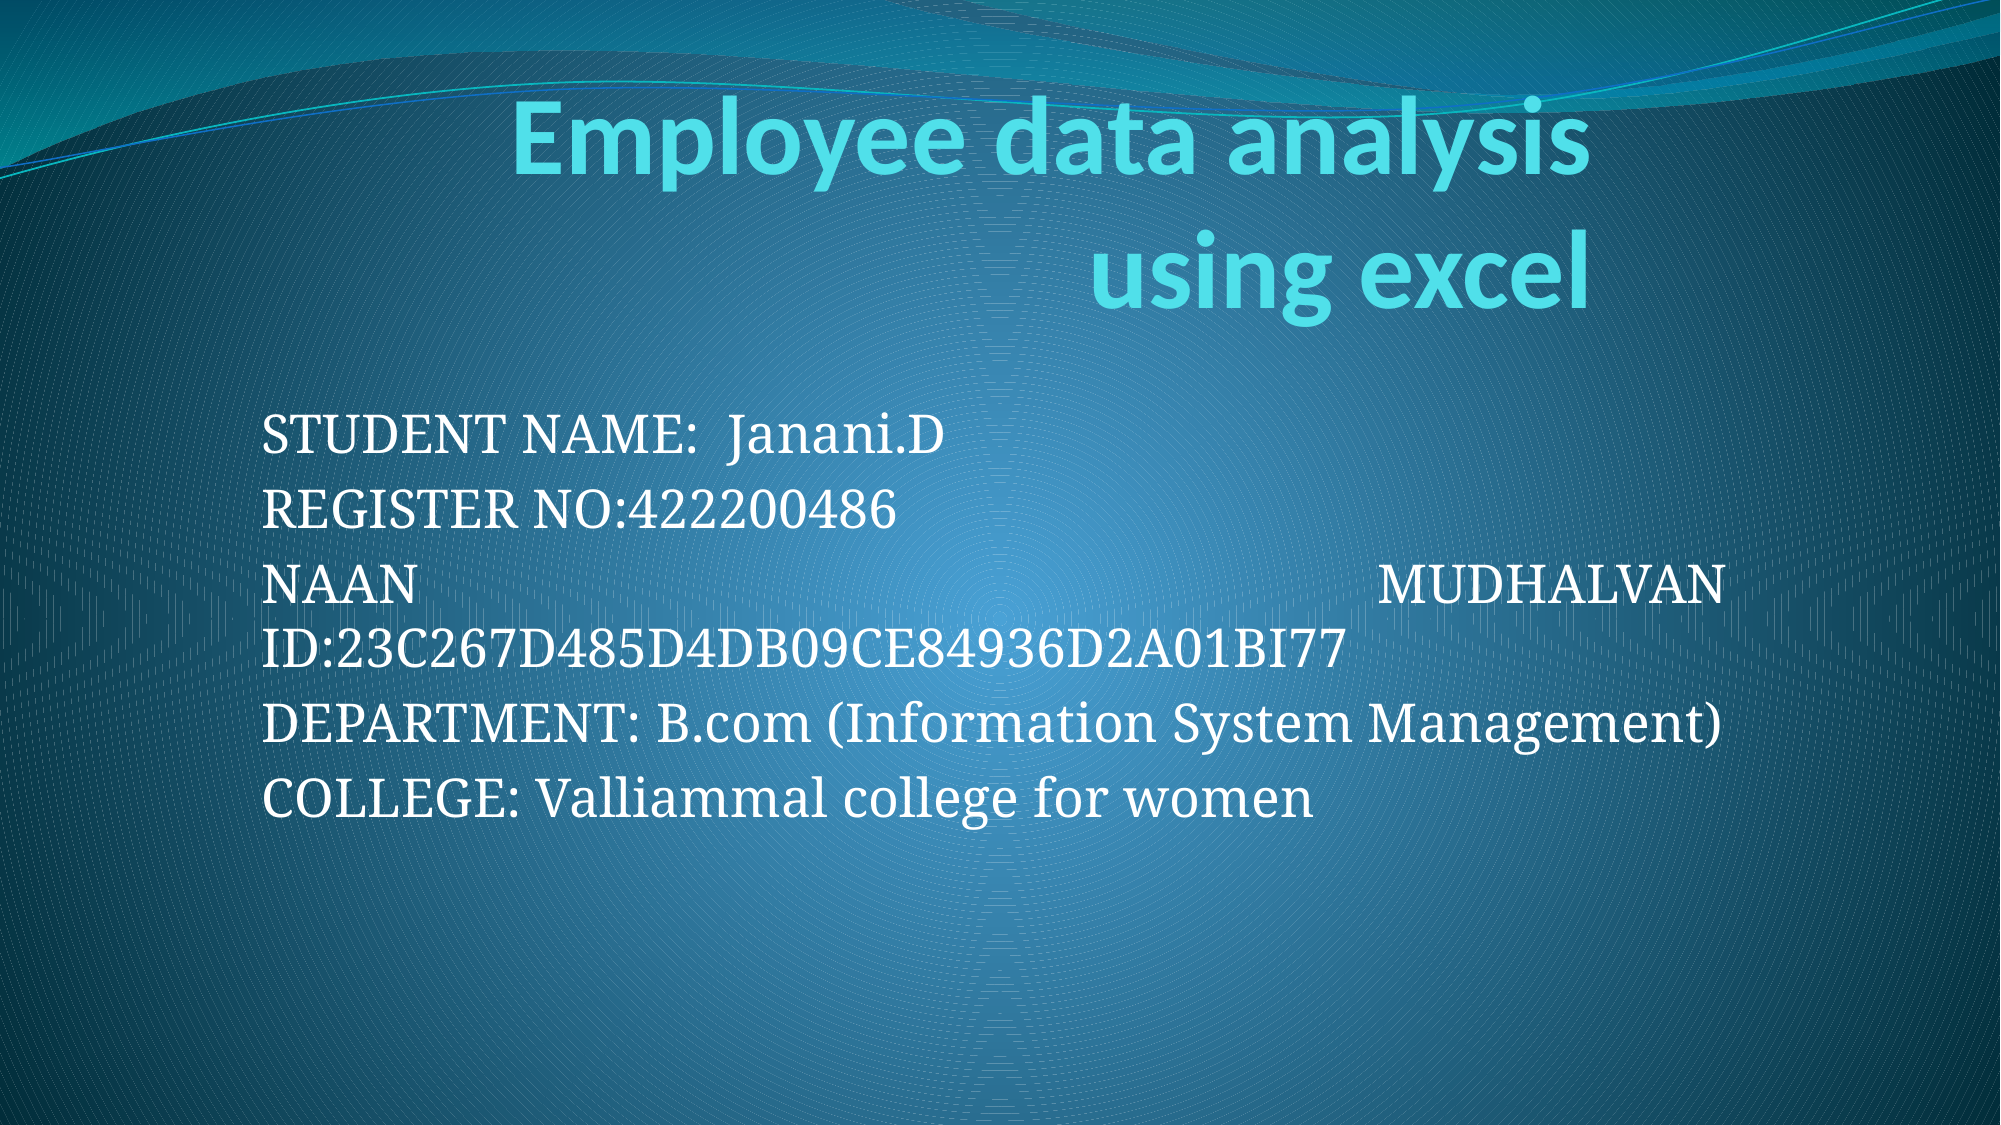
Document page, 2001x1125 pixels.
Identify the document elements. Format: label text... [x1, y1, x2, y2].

title Employee data analysis using excel [322, 60, 1597, 331]
subtitle STUDENT NAME: Janani.D REGISTER NO:422200486 NAAN MUDHALVAN ID:23C267D485D4DB09CE84936D2A01BI77 DEPARTMENT: B.com (Information System Management) COLLEGE: Valliammal college for women [261, 392, 1739, 863]
